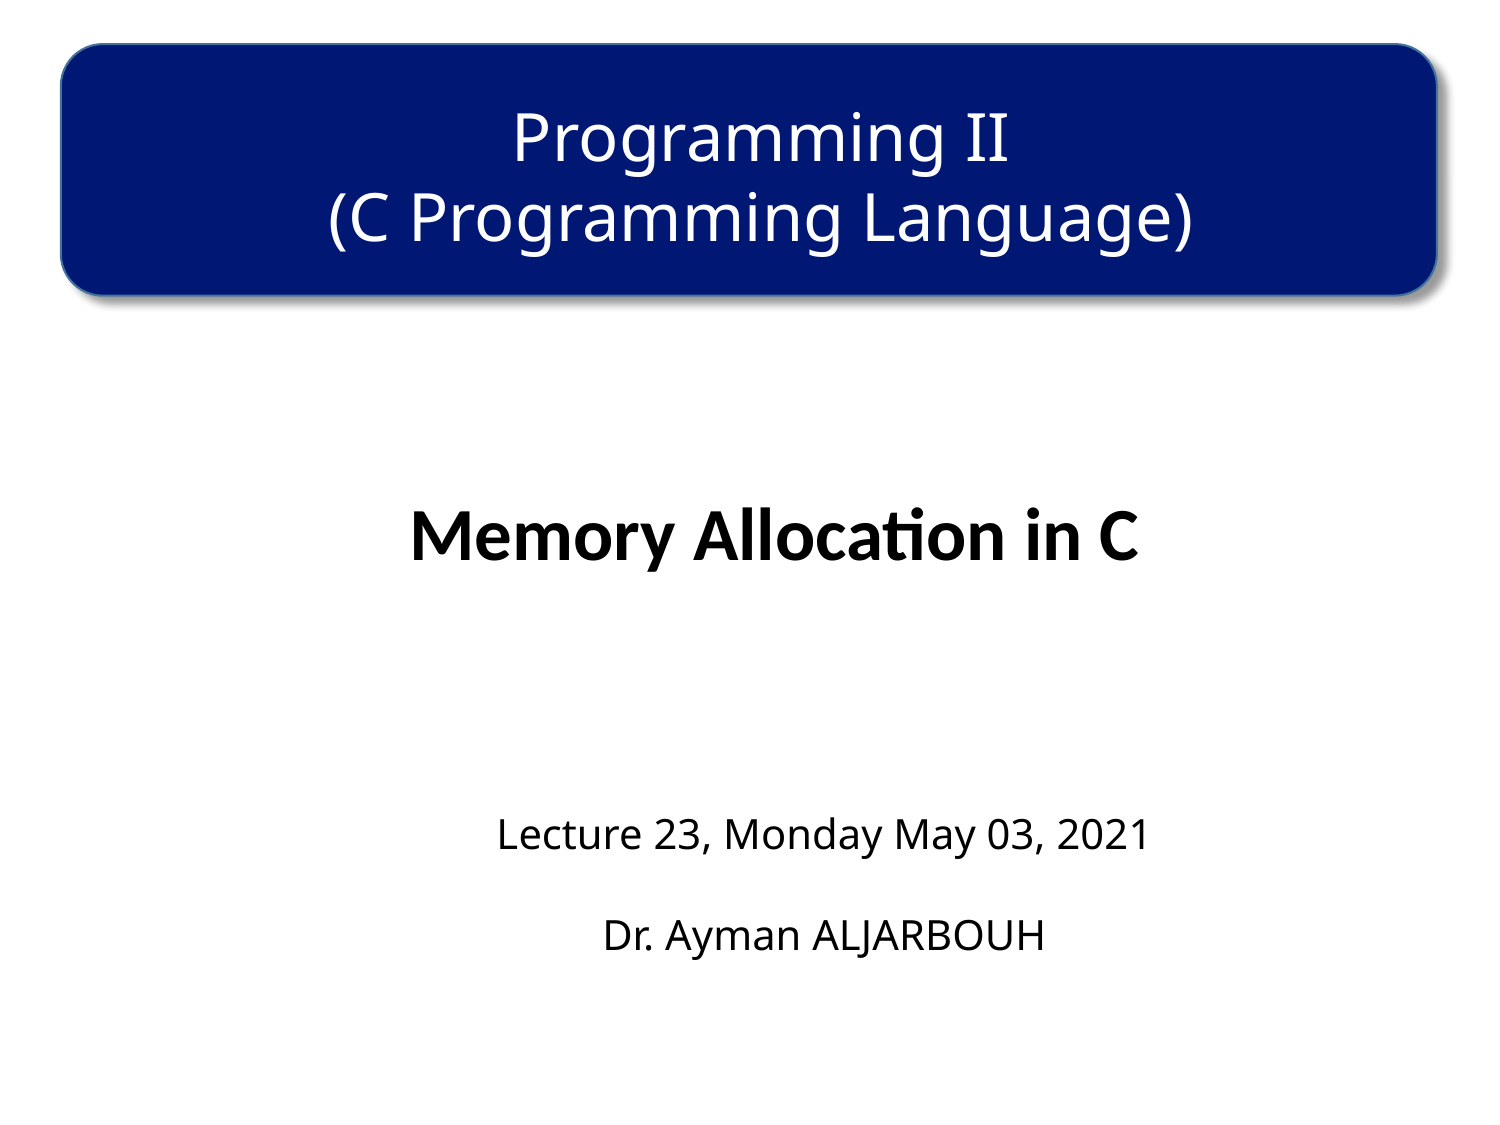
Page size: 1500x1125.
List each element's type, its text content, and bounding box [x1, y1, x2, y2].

text_box Programming II (C Programming Language) [313, 87, 1209, 262]
text_box [59, 43, 1438, 297]
text_box Memory Allocation in C [167, 477, 1383, 583]
text_box Lecture 23, Monday May 03, 2021 Dr. Ayman ALJARBOUH [361, 800, 1287, 966]
